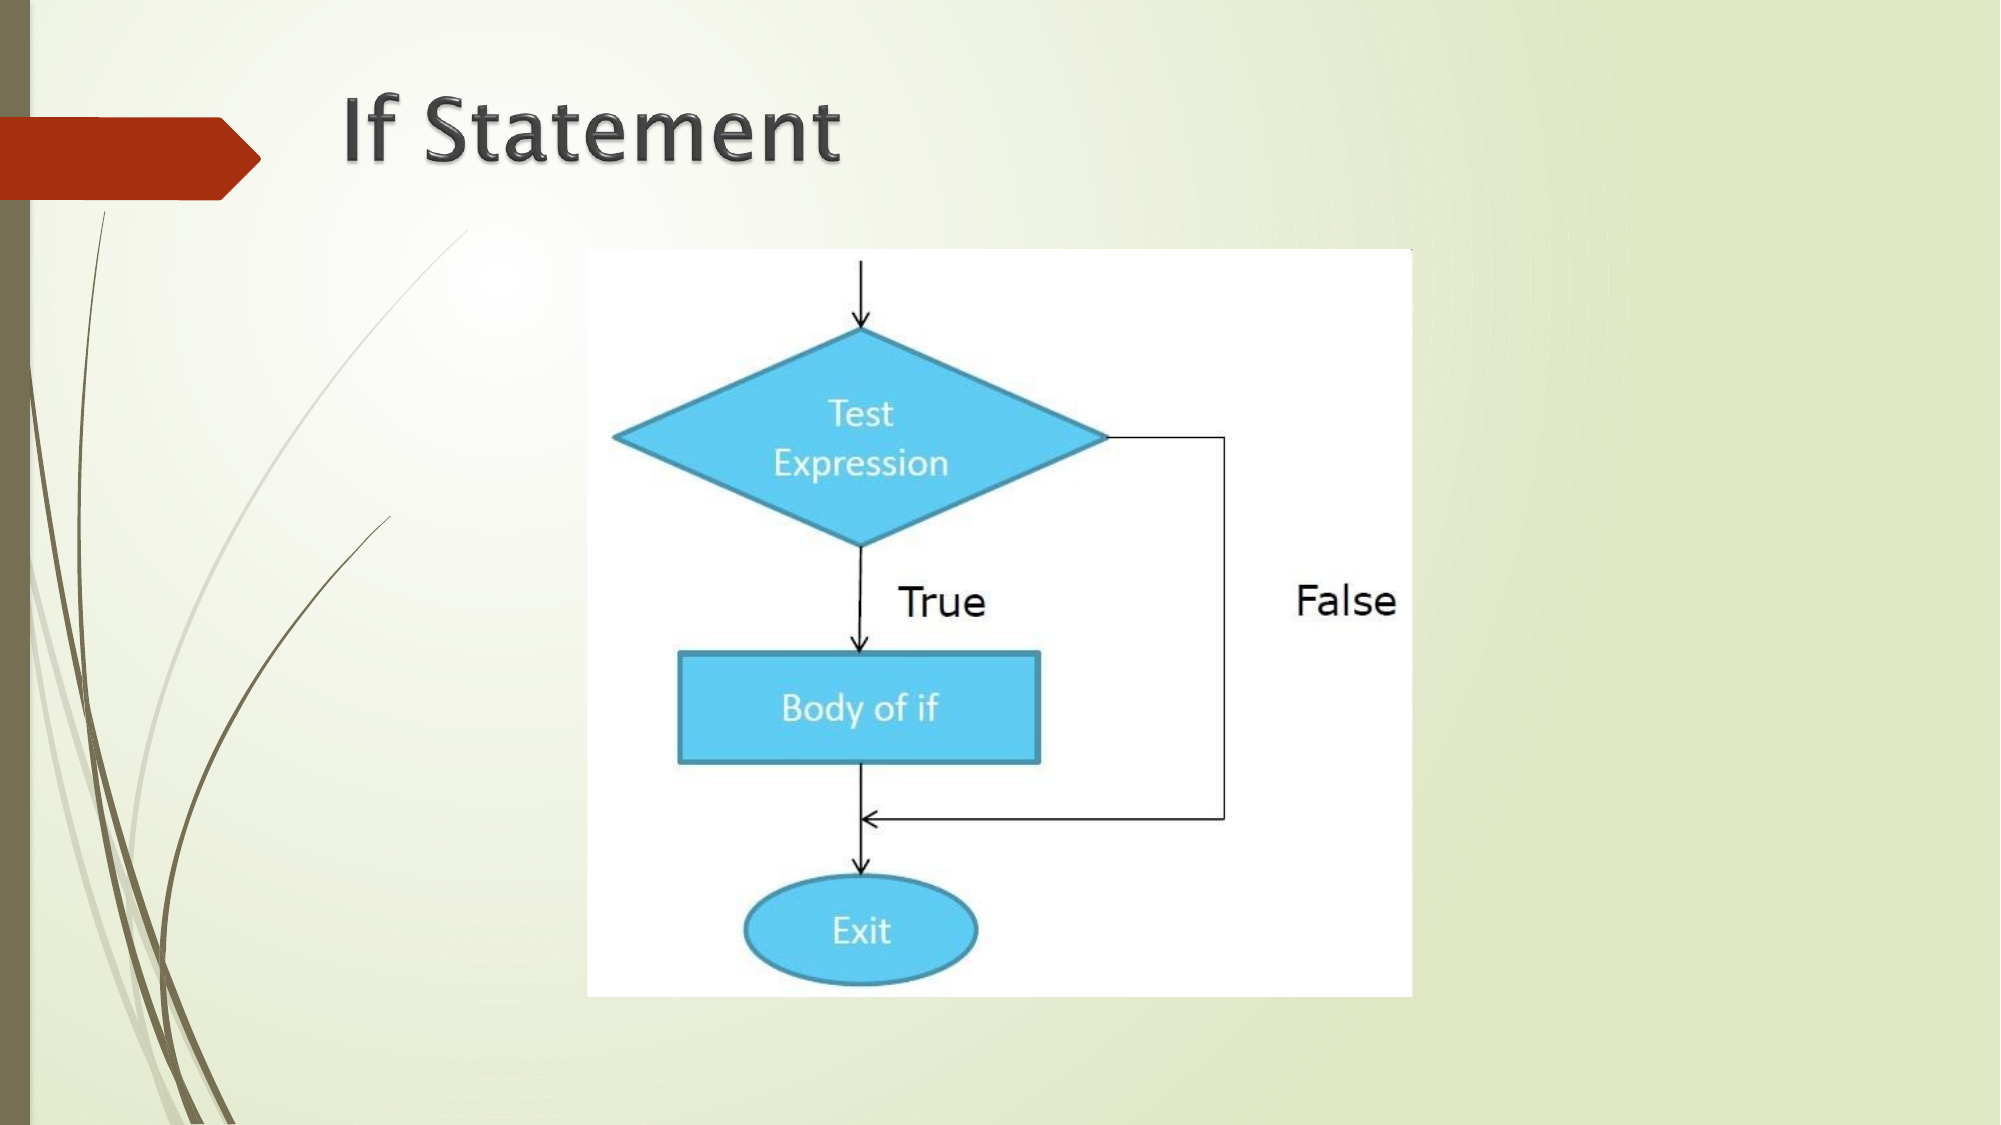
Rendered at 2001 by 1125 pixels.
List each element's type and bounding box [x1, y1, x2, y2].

text_box [587, 249, 1413, 997]
text_box [344, 92, 843, 168]
